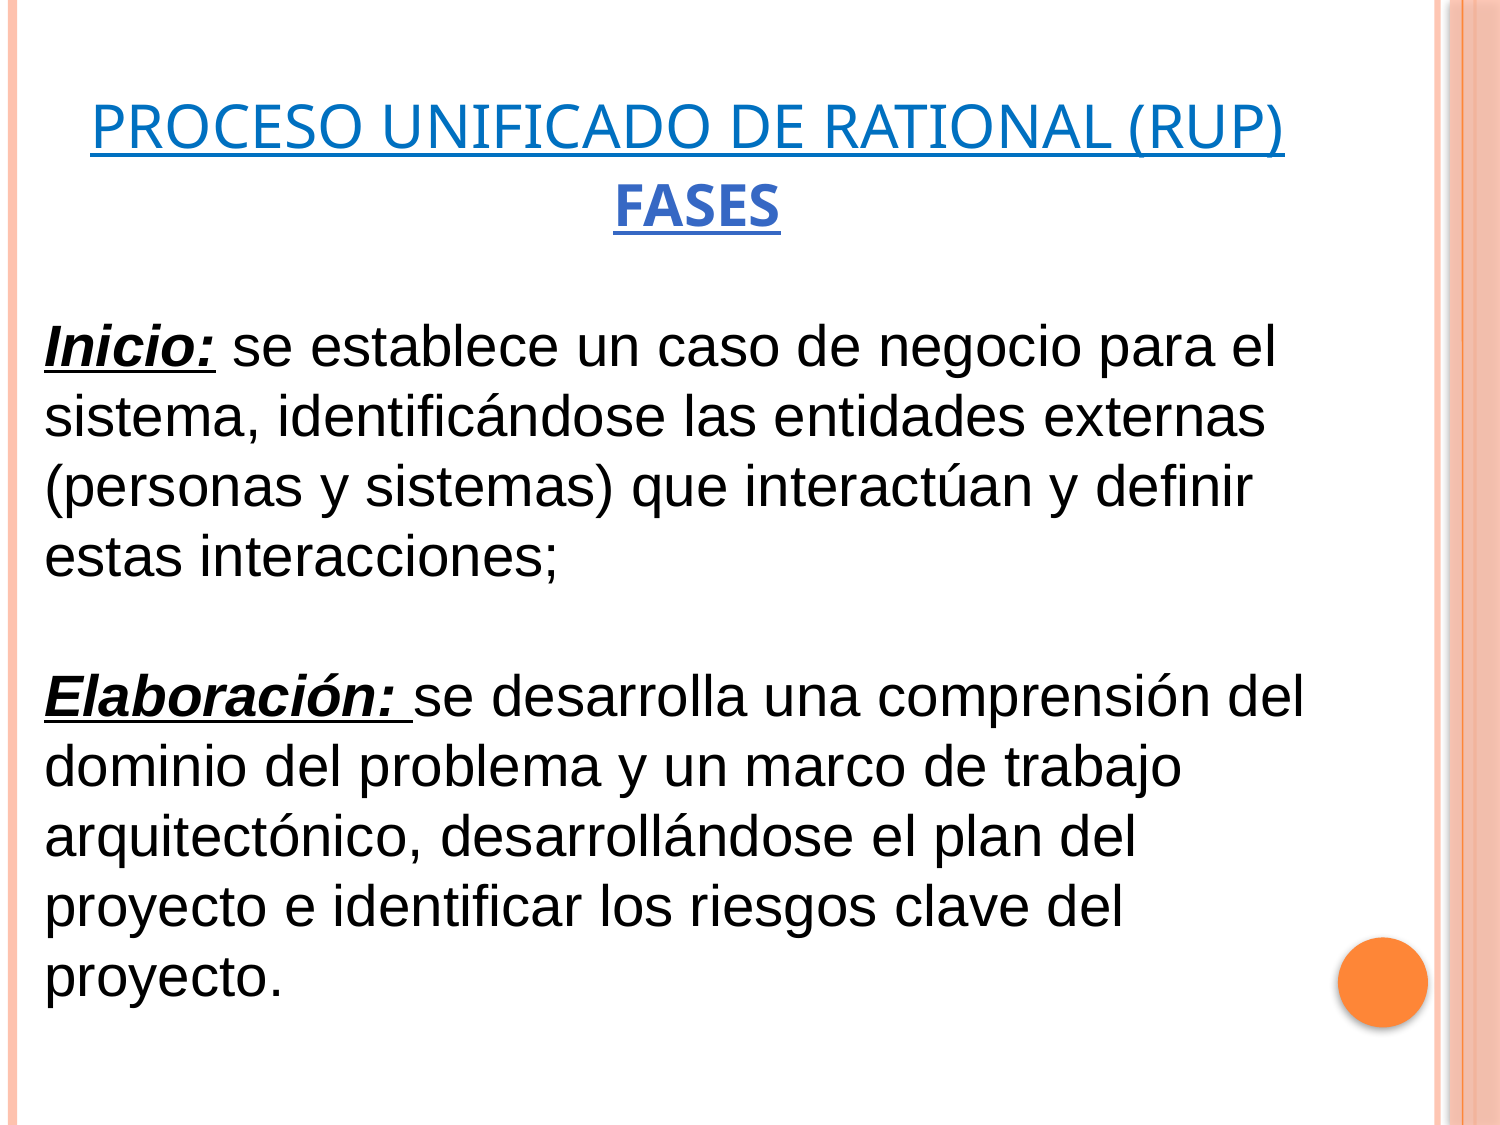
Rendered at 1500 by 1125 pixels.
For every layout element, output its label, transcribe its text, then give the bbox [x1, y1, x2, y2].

text_box FASES Inicio: se establece un caso de negocio para el sistema, identificándose las entidades externas (personas y sistemas) que interactúan y definir estas interacciones; Elaboración: se desarrolla una comprensión del dominio del problema y un marco de trabajo arquitectónico, desarrollándose el plan del proyecto e identificar los riesgos clave del proyecto. [29, 160, 1365, 1016]
title Proceso Unificado de Rational (RUP) [75, 45, 1300, 160]
